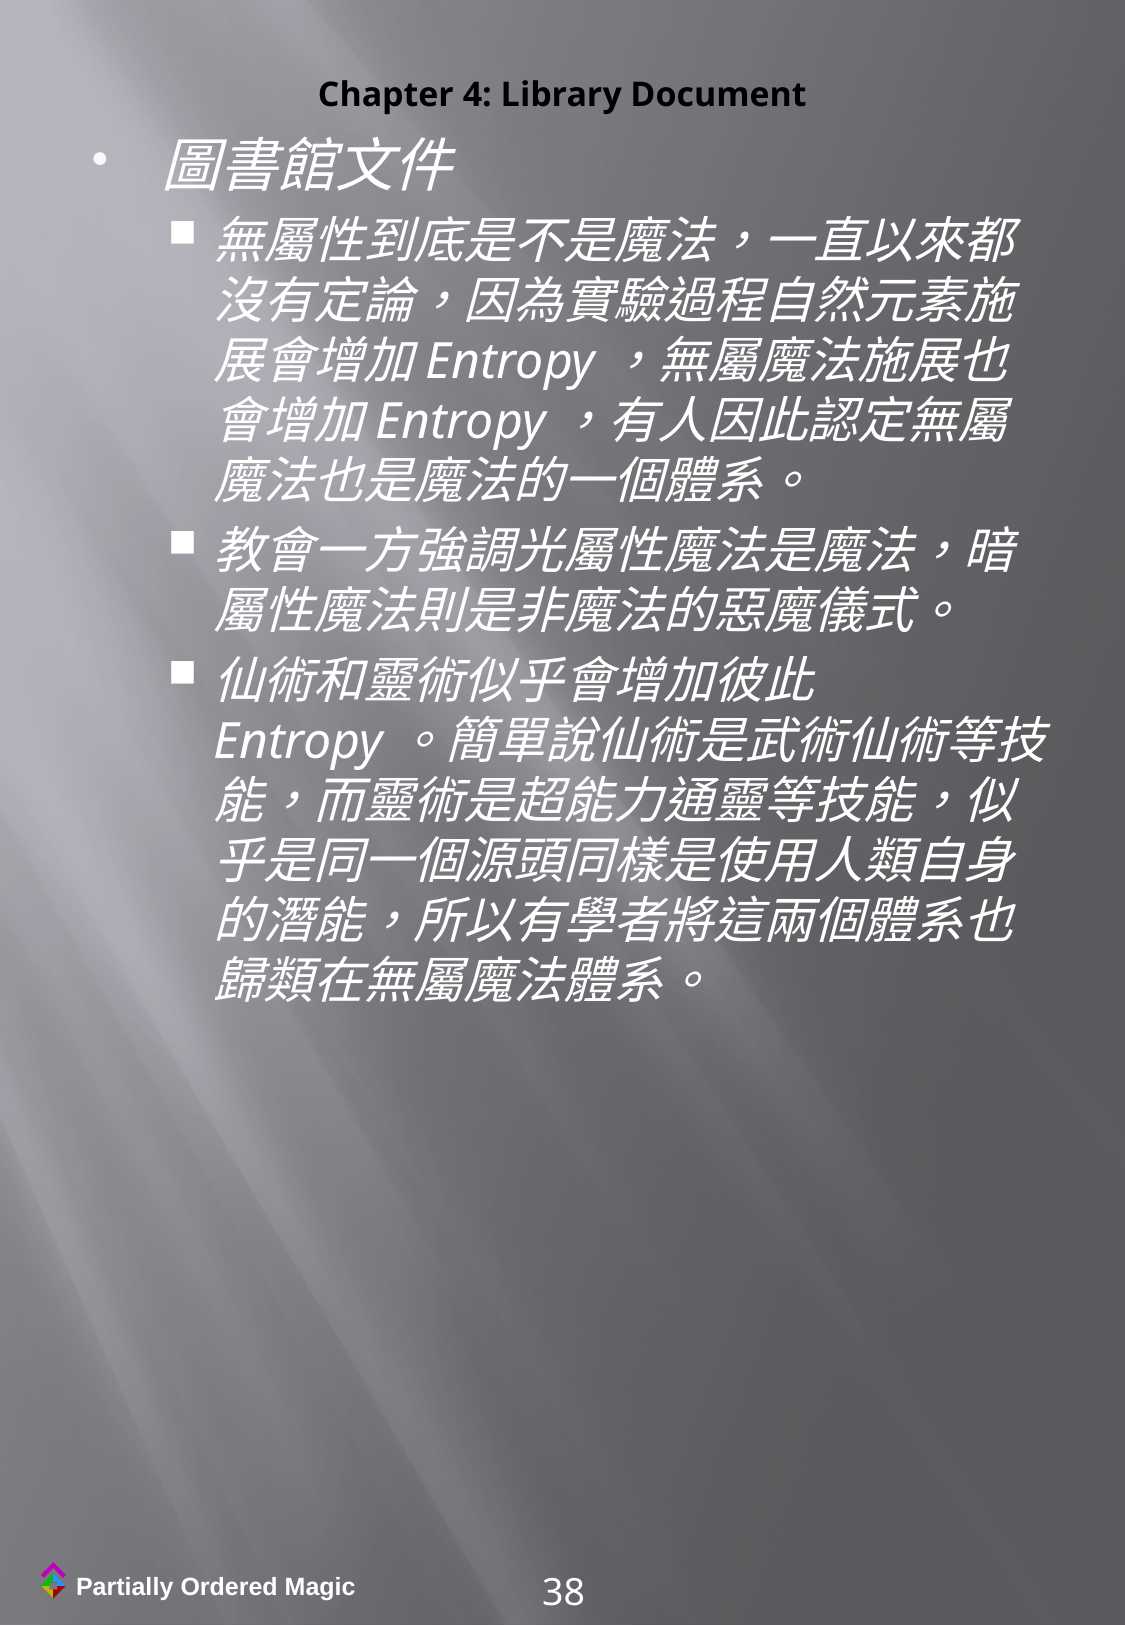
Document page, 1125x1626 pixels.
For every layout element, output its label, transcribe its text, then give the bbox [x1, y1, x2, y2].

title Chapter 4: Library Document [56, 65, 1069, 121]
list 圖書館文件 無屬性到底是不是魔法，一直以來都沒有定論，因為實驗過程自然元素施展會增加Entropy，無屬魔法施展也會增加Entropy，有人因此認定無屬魔法也是魔法的一個體系。 教會一方強調光屬性魔法是魔法，暗屬性魔法則是非魔法的惡魔儀式。 仙術和靈術似乎會增加彼此Entropy。簡單說仙術是武術仙術等技能，而靈術是超能力通靈等技能，似乎是同一個源頭同樣是使用人類自身的潛能，所以有學者將這兩個體系也歸類在無屬魔法體系。 [56, 121, 1069, 1495]
picture [35, 1562, 71, 1598]
